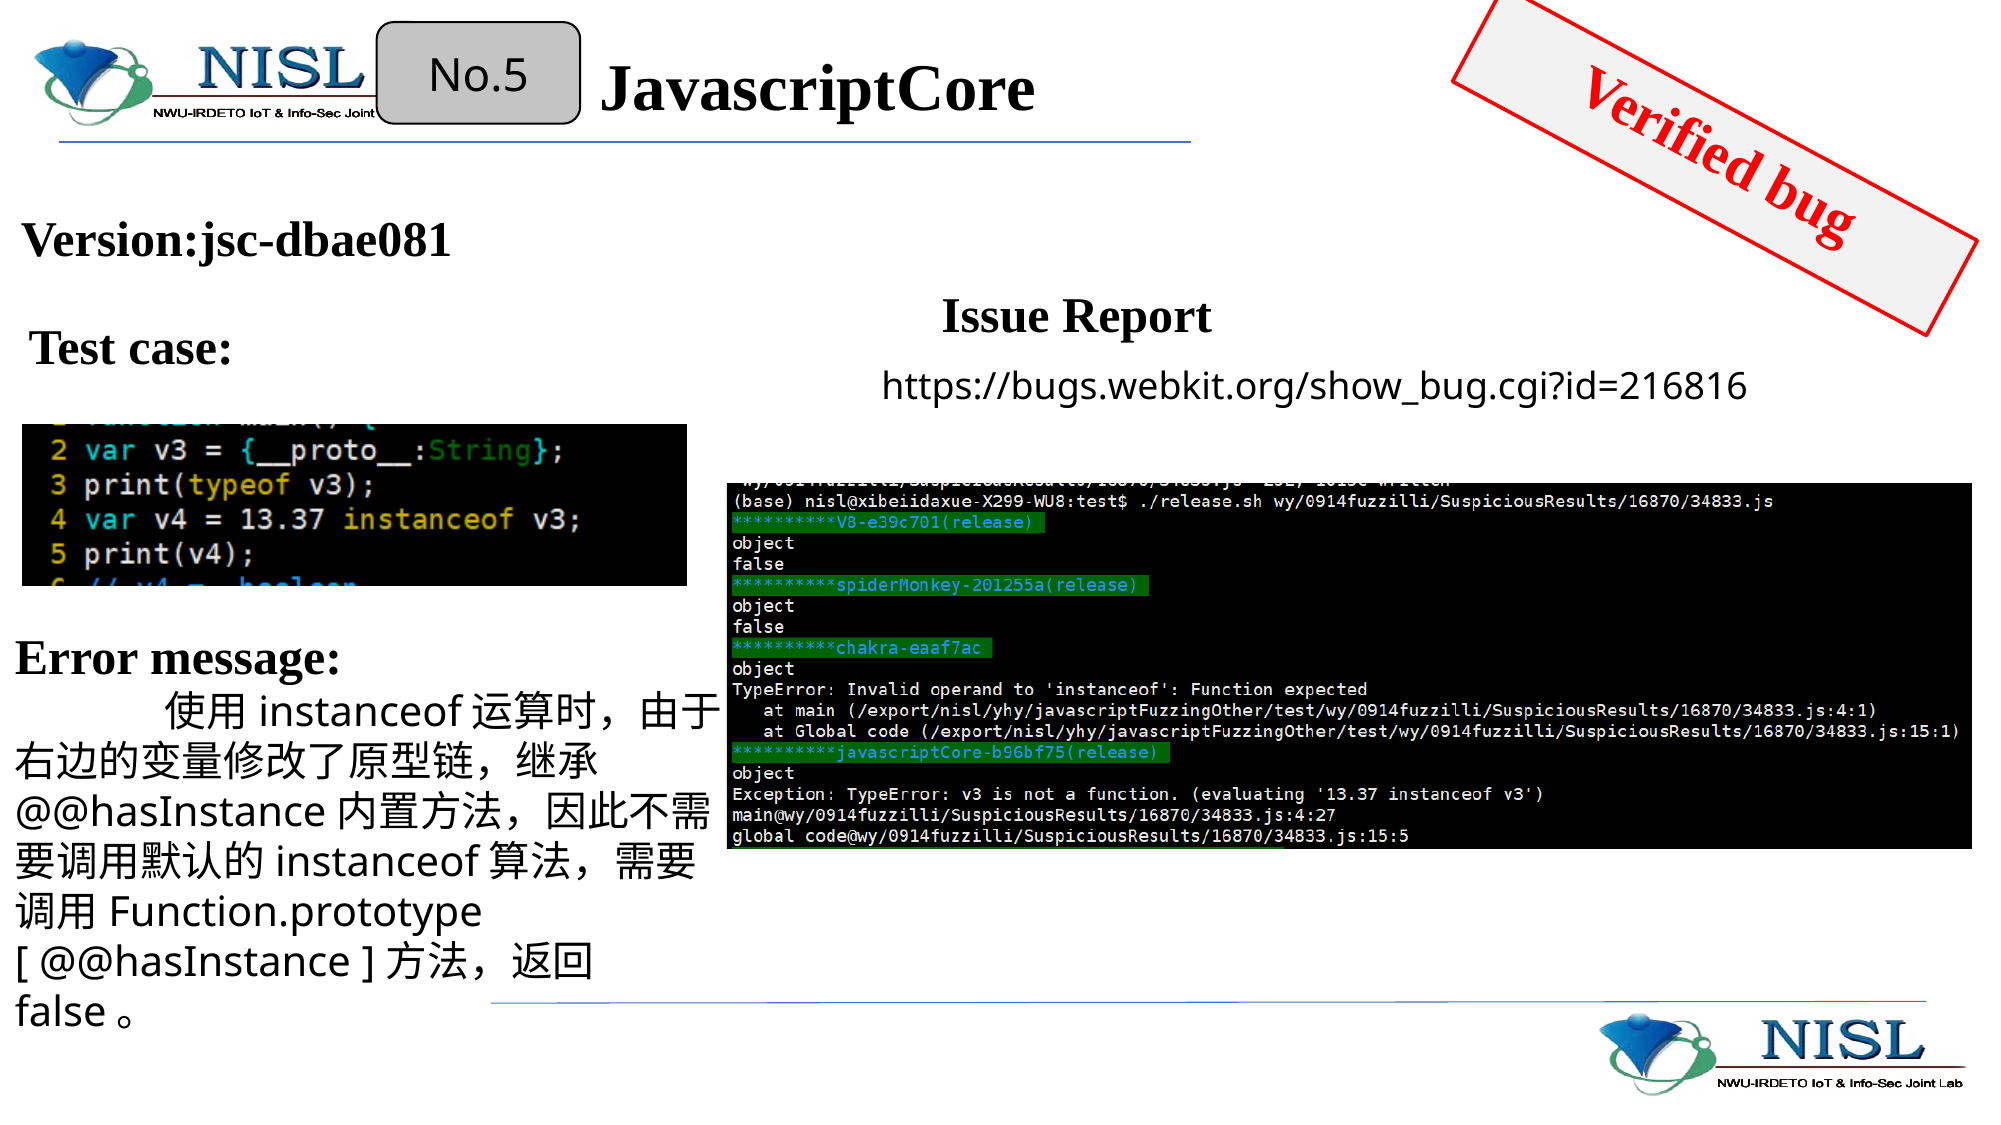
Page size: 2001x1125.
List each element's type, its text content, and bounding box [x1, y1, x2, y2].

text_box JavascriptCore [472, 36, 1163, 131]
picture [1591, 1003, 1967, 1108]
text_box Verified bug [1452, 0, 1978, 336]
picture [725, 483, 1972, 849]
text_box Version:jsc-dbae081 [6, 198, 1239, 274]
picture [22, 424, 687, 586]
text_box No.5 [376, 22, 581, 124]
text_box Issue Report [926, 275, 1228, 351]
text_box Error message: 使用instanceof运算时，由于右边的变量修改了原型链，继承@@hasInstance内置方法，因此不需要调用默认的instanceof算法，需要调用Function.prototype [ @@hasInstance ]方法，返回false。 [0, 617, 739, 1042]
text_box Test case: [13, 307, 1247, 382]
picture [26, 29, 407, 139]
text_box https://bugs.webkit.org/show_bug.cgi?id=216816 [866, 354, 1764, 415]
